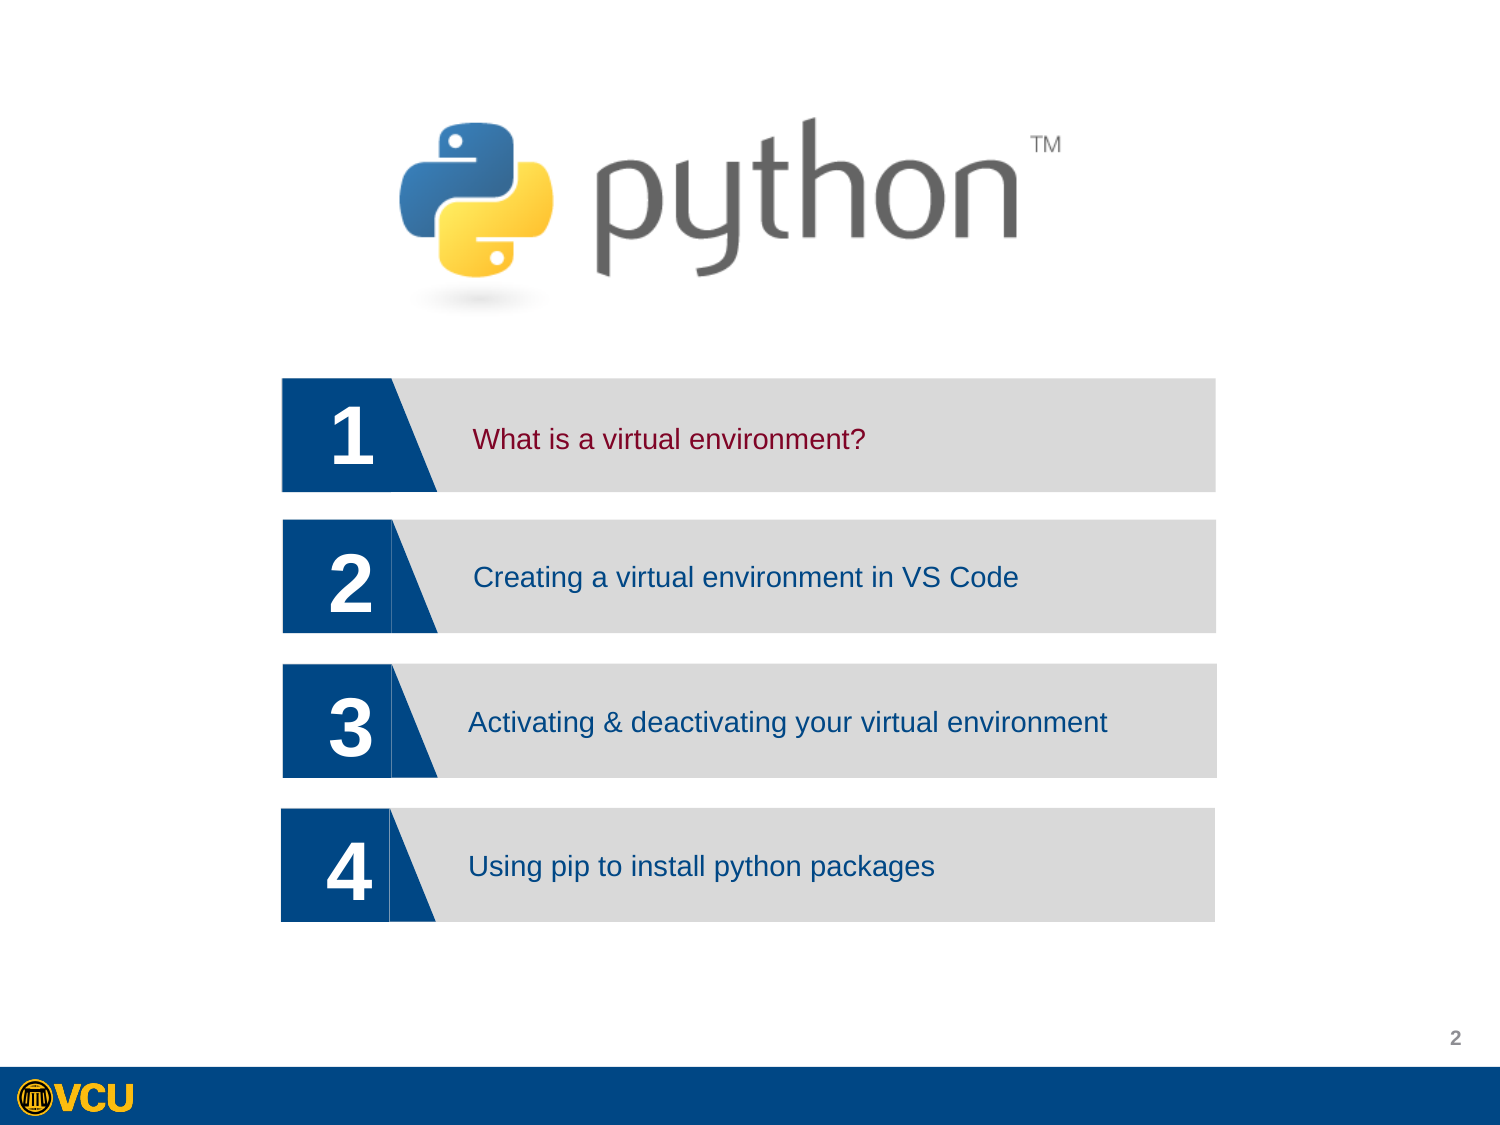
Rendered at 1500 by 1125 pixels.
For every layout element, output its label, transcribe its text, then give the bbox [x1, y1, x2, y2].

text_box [281, 518, 1217, 637]
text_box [280, 807, 1216, 925]
picture [289, 77, 1126, 361]
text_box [280, 373, 1216, 493]
text_box 2 [1139, 1006, 1477, 1067]
picture [17, 1079, 133, 1116]
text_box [282, 663, 1218, 781]
